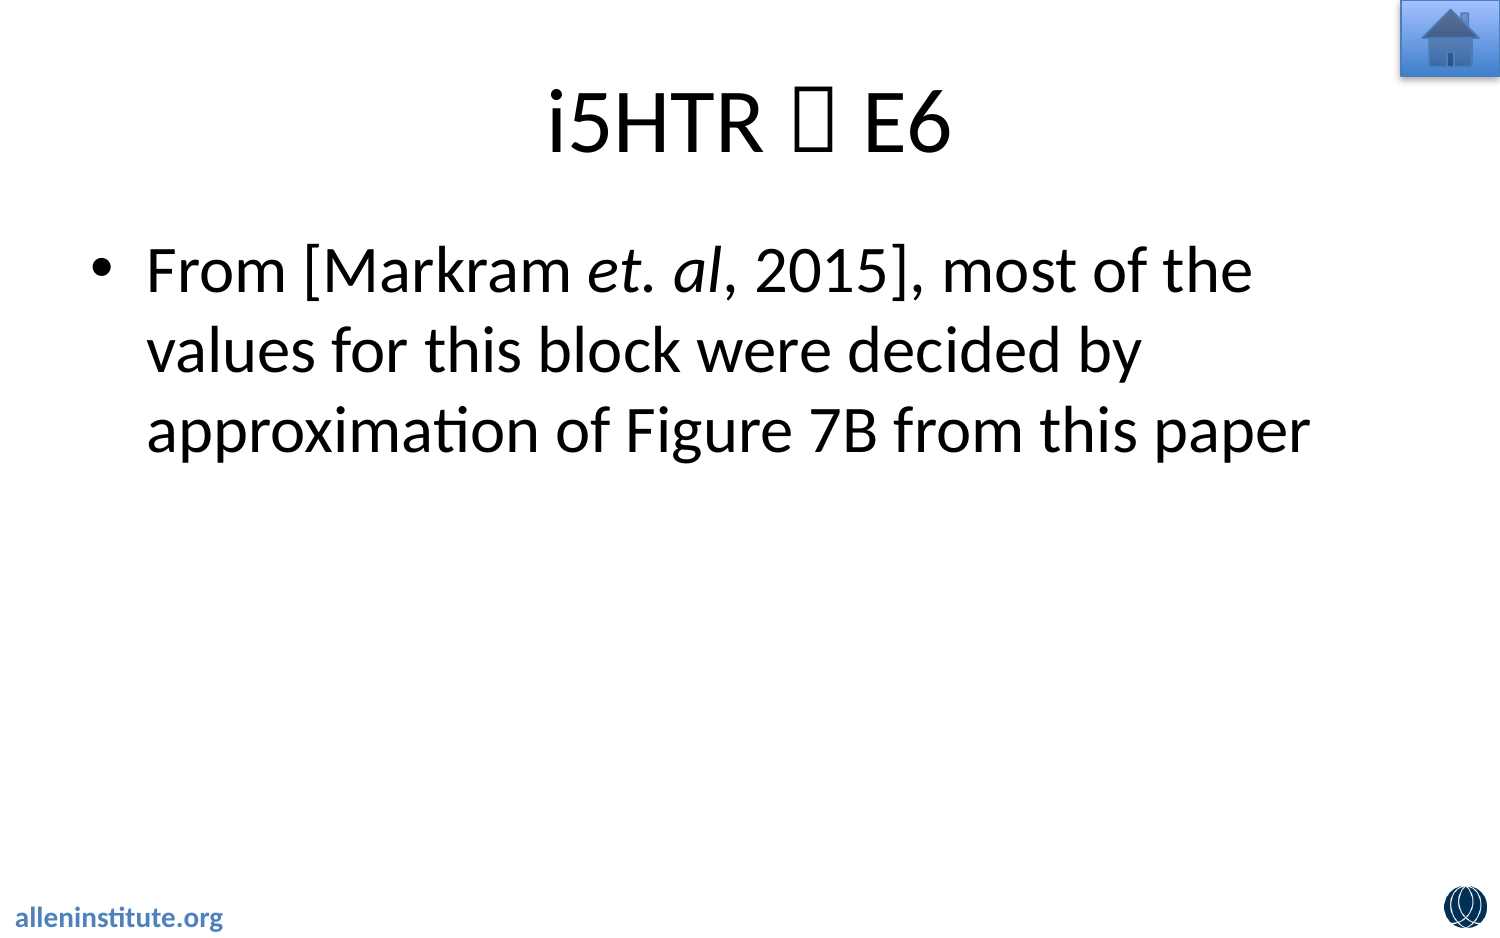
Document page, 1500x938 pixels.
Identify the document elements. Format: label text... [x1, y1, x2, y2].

title i5HTR  E6 [75, 37, 1425, 194]
list From [Markram et. al, 2015], most of the values for this block were decided by approximation of Figure 7B from this paper [75, 218, 1425, 838]
picture [1444, 886, 1487, 928]
